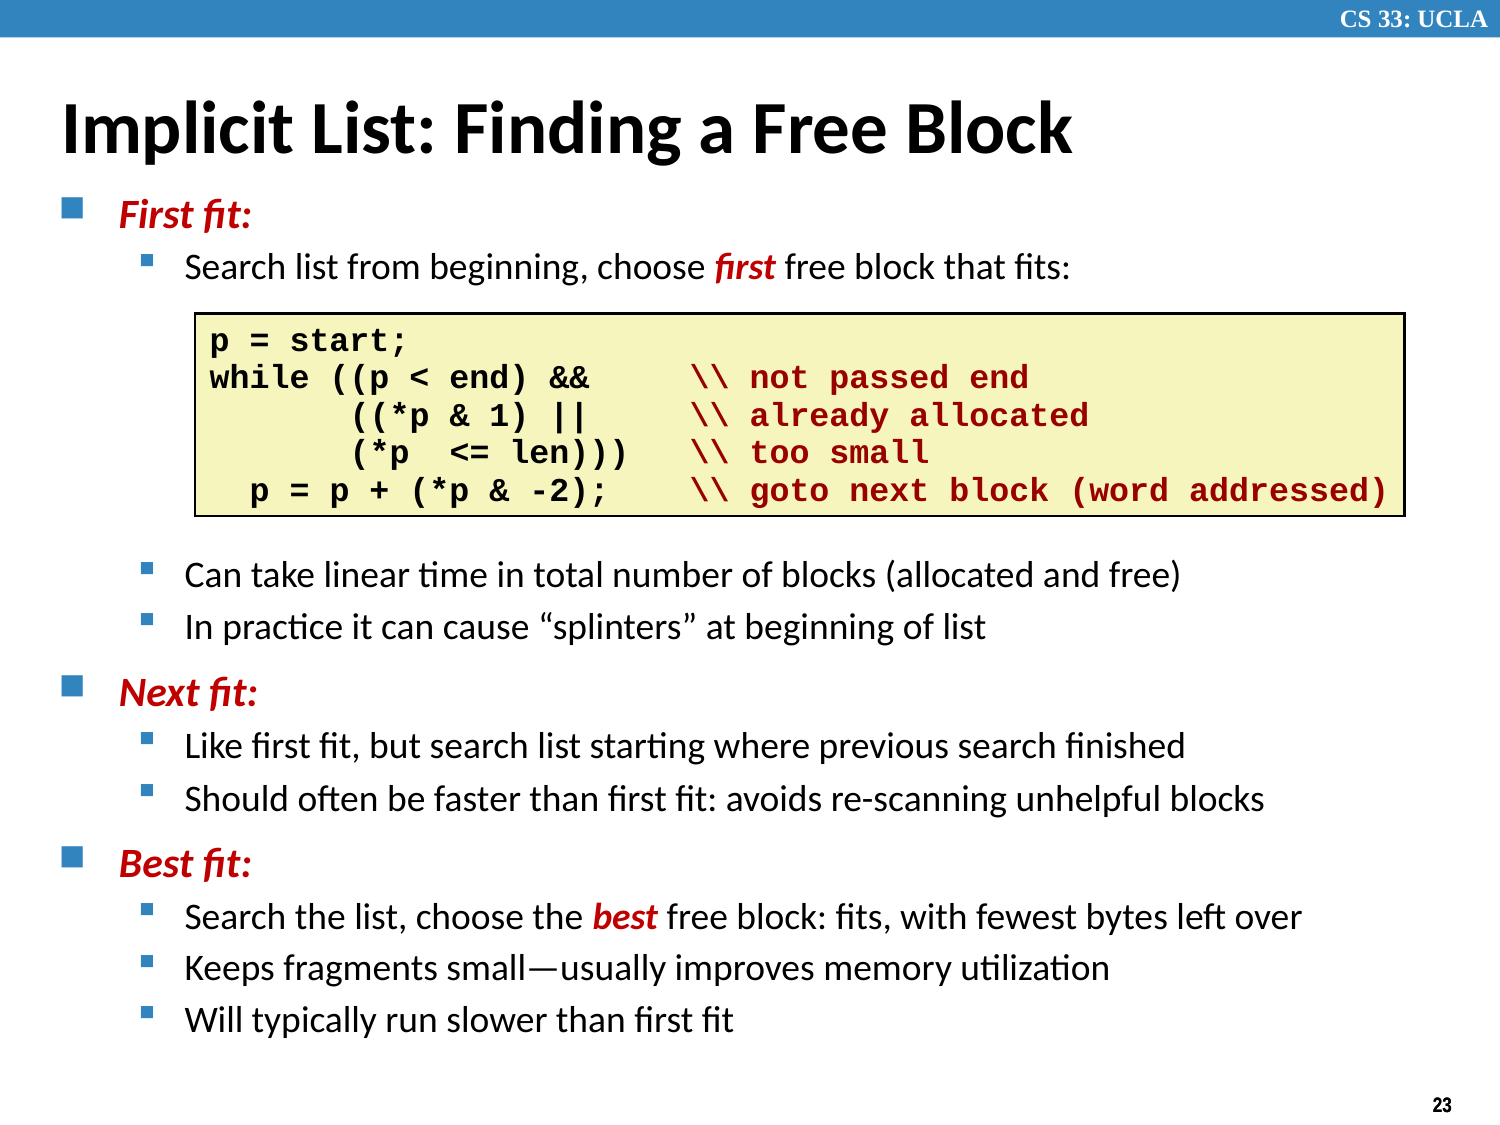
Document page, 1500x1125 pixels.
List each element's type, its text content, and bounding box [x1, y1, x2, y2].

title Implicit List: Finding a Free Block [45, 76, 1359, 172]
list First fit: Search list from beginning, choose first free block that fits: Can take linear time in total number of blocks (allocated and free) In practice it can cause “splinters” at beginning of list Next fit: Like first fit, but search list starting where previous search finished Should often be faster than first fit: avoids re-scanning unhelpful blocks Best fit: Search the list, choose the best free block: fits, with fewest bytes left over Keeps fragments small—usually improves memory utilization Will typically run slower than first fit [47, 187, 1411, 1108]
text_box p = start; while ((p < end) && \\ not passed end ((*p & 1) || \\ already allocated (*p <= len))) \\ too small p = p + (*p & -2); \\ goto next block (word addressed) [194, 313, 1405, 517]
